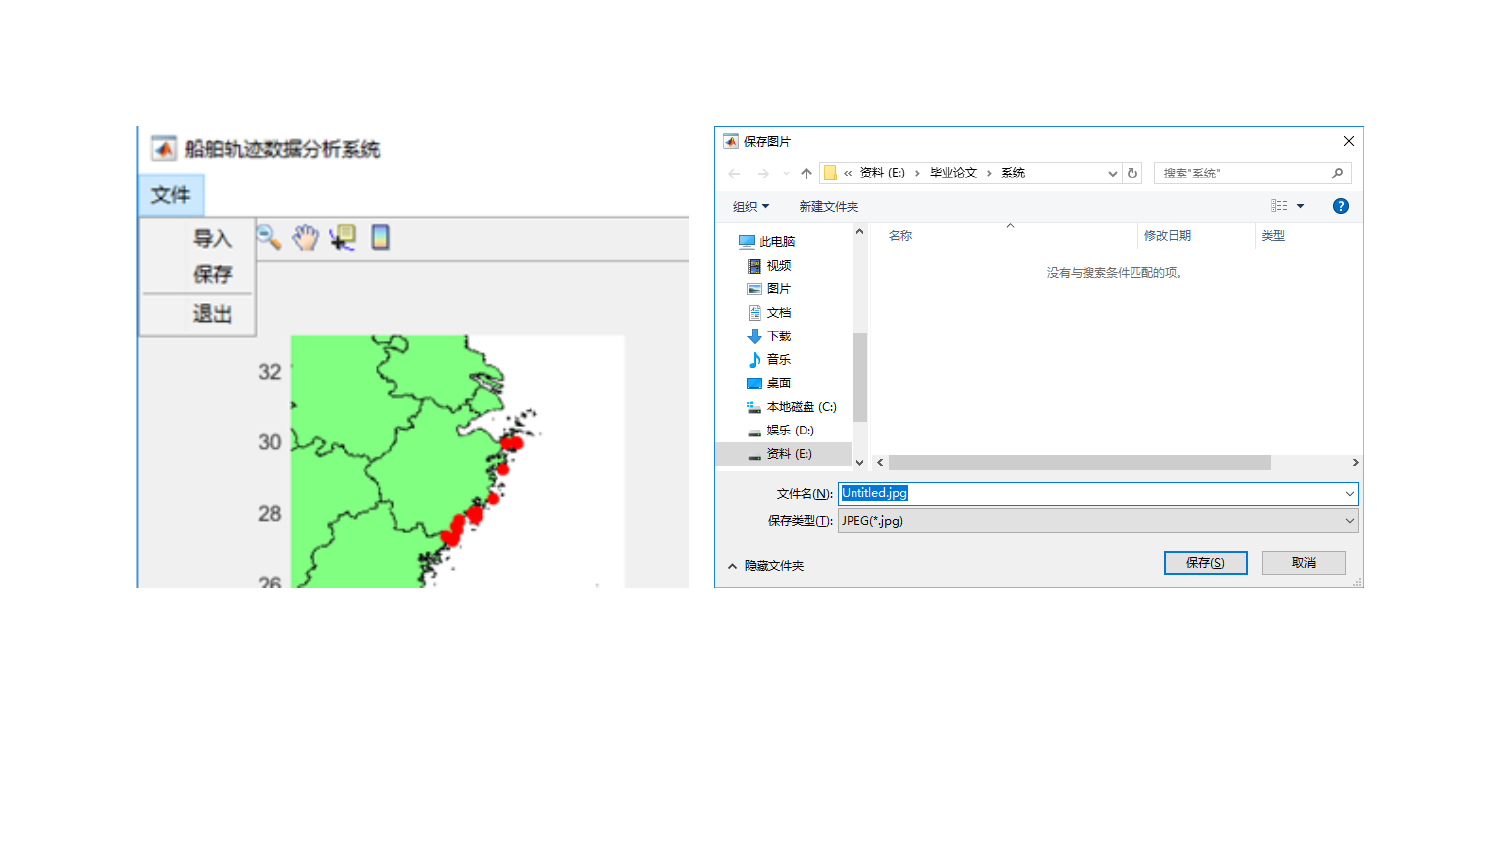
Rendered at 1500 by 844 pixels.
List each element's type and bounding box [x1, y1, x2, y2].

picture [714, 126, 1364, 588]
picture [135, 126, 690, 588]
